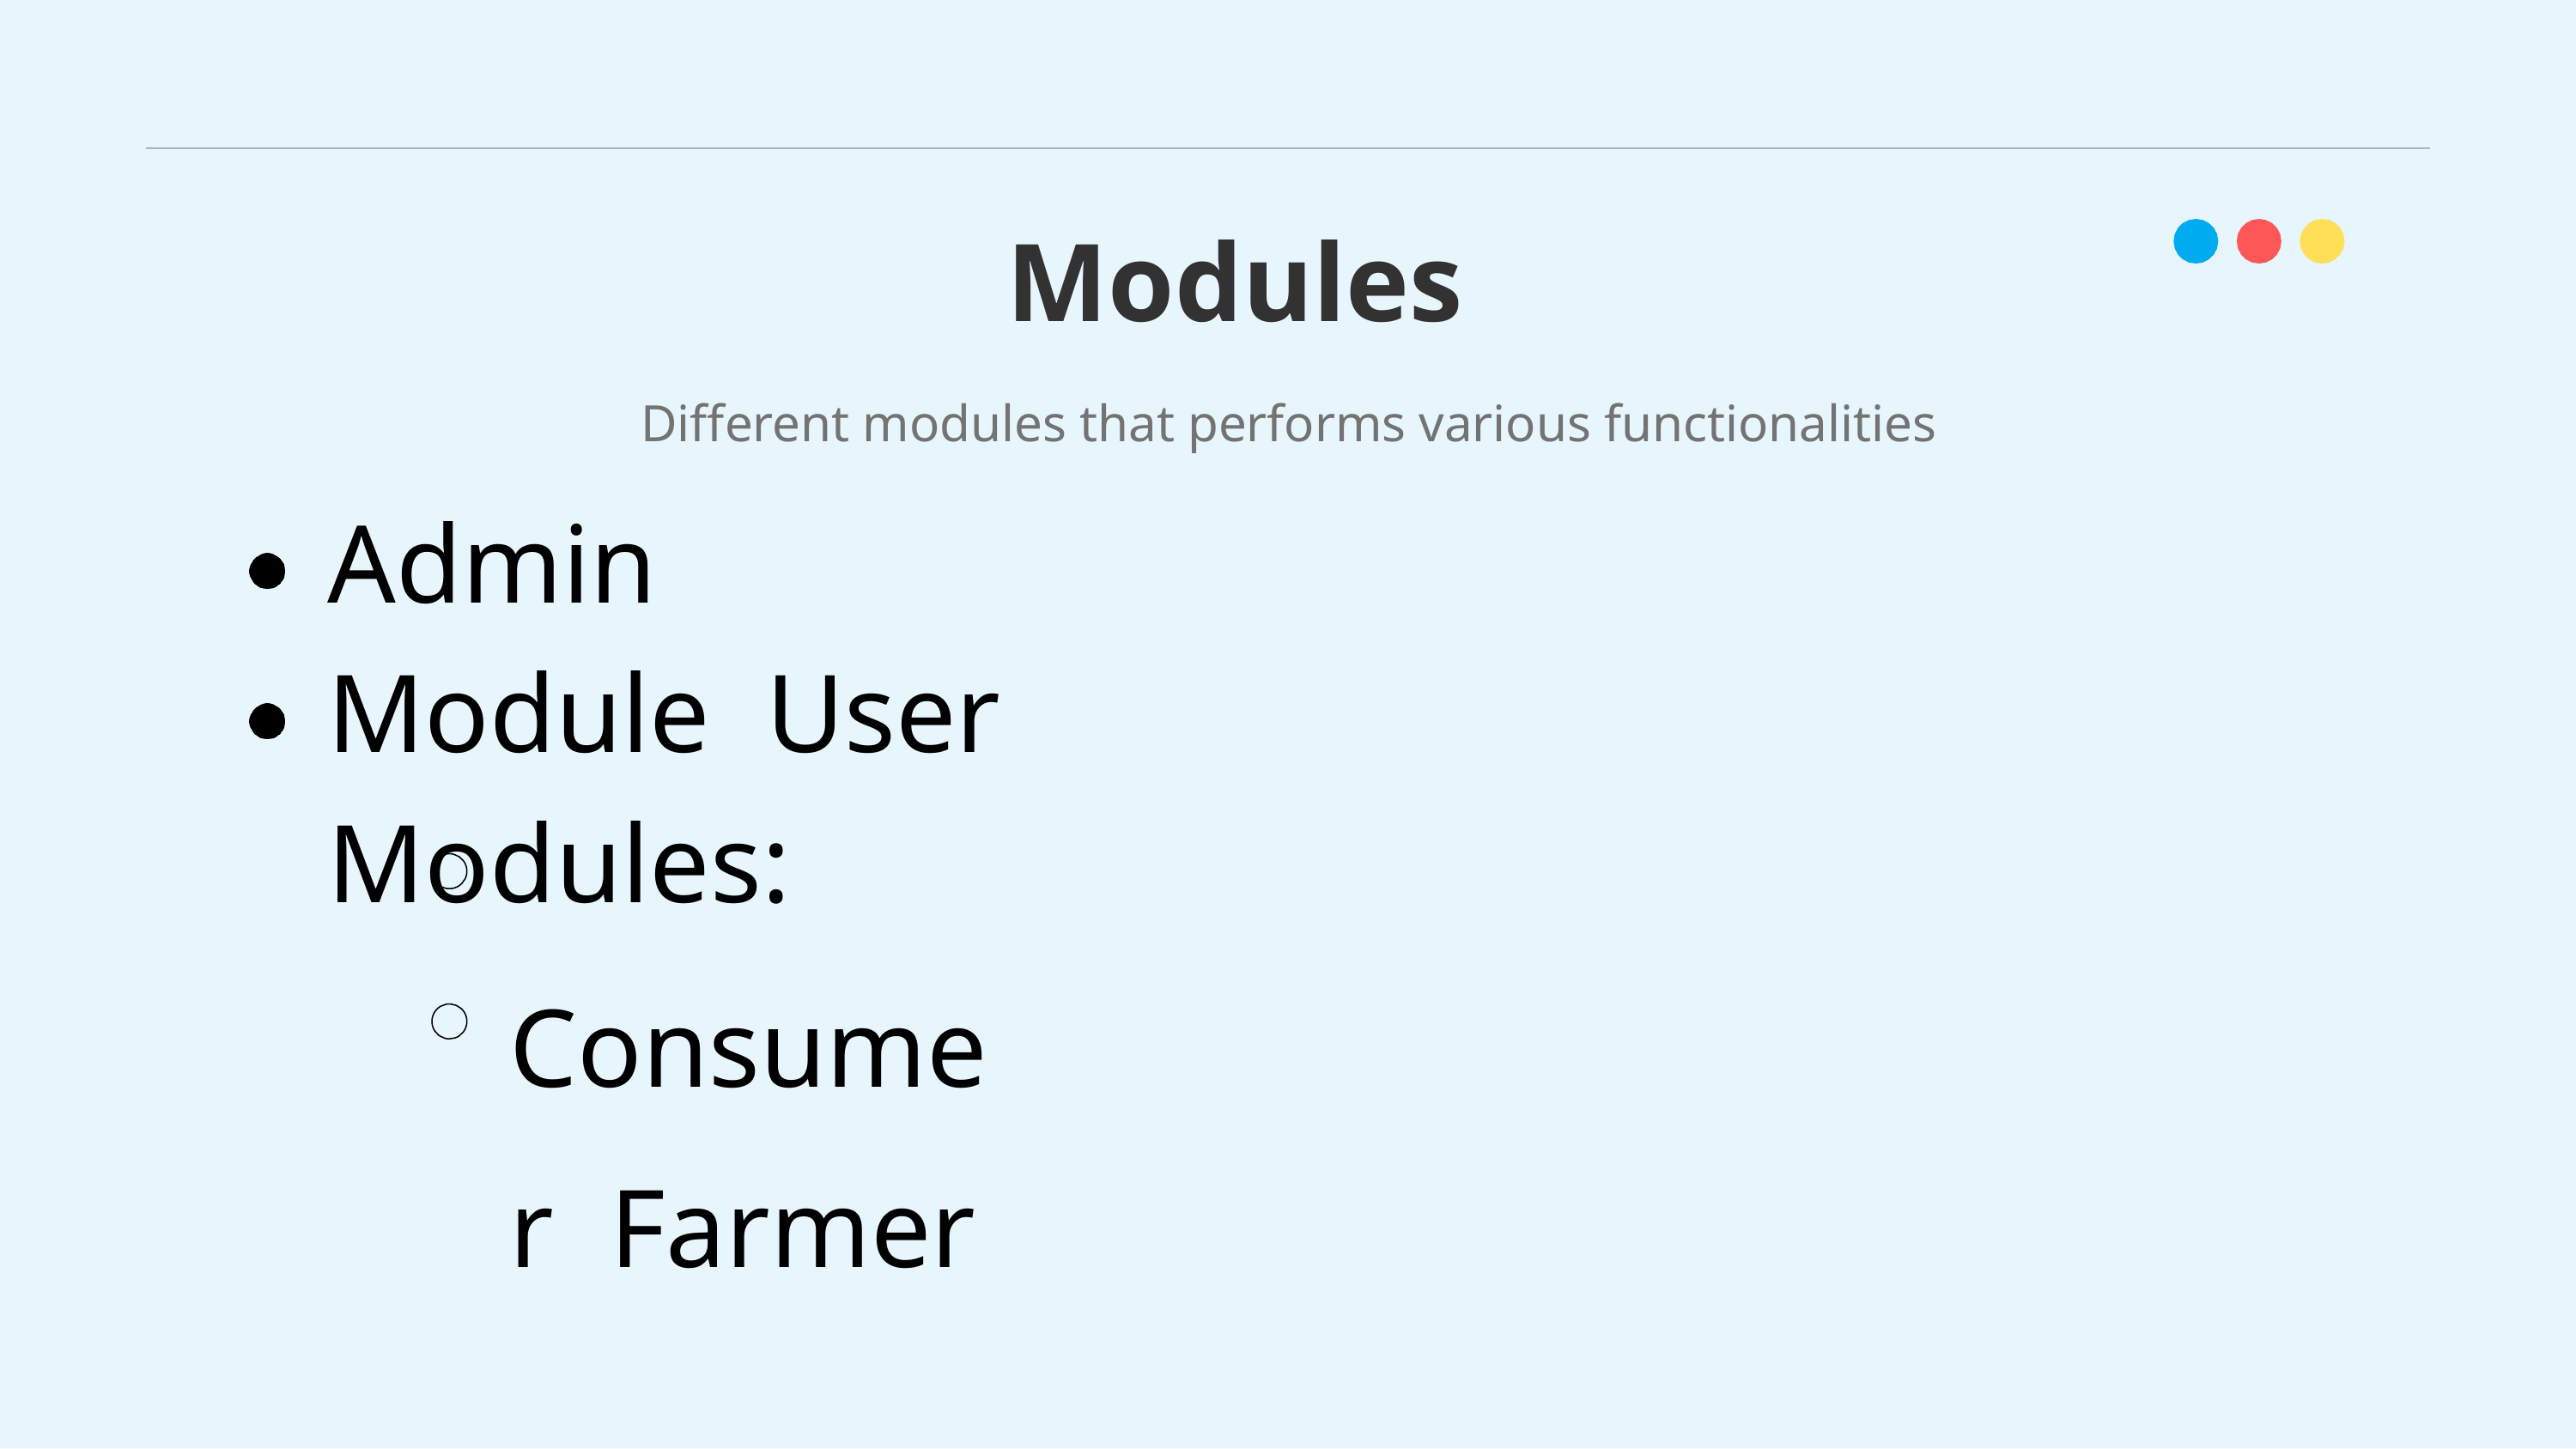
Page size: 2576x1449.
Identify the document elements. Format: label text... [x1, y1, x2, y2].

text_box [2236, 219, 2281, 264]
picture [249, 703, 285, 739]
text_box Different modules that performs various functionalities Admin Module User Modules: Consumer Farmer [325, 368, 1937, 1289]
picture [249, 553, 285, 589]
text_box [2300, 219, 2345, 264]
text_box [2173, 219, 2219, 264]
title Modules [1005, 212, 1517, 368]
